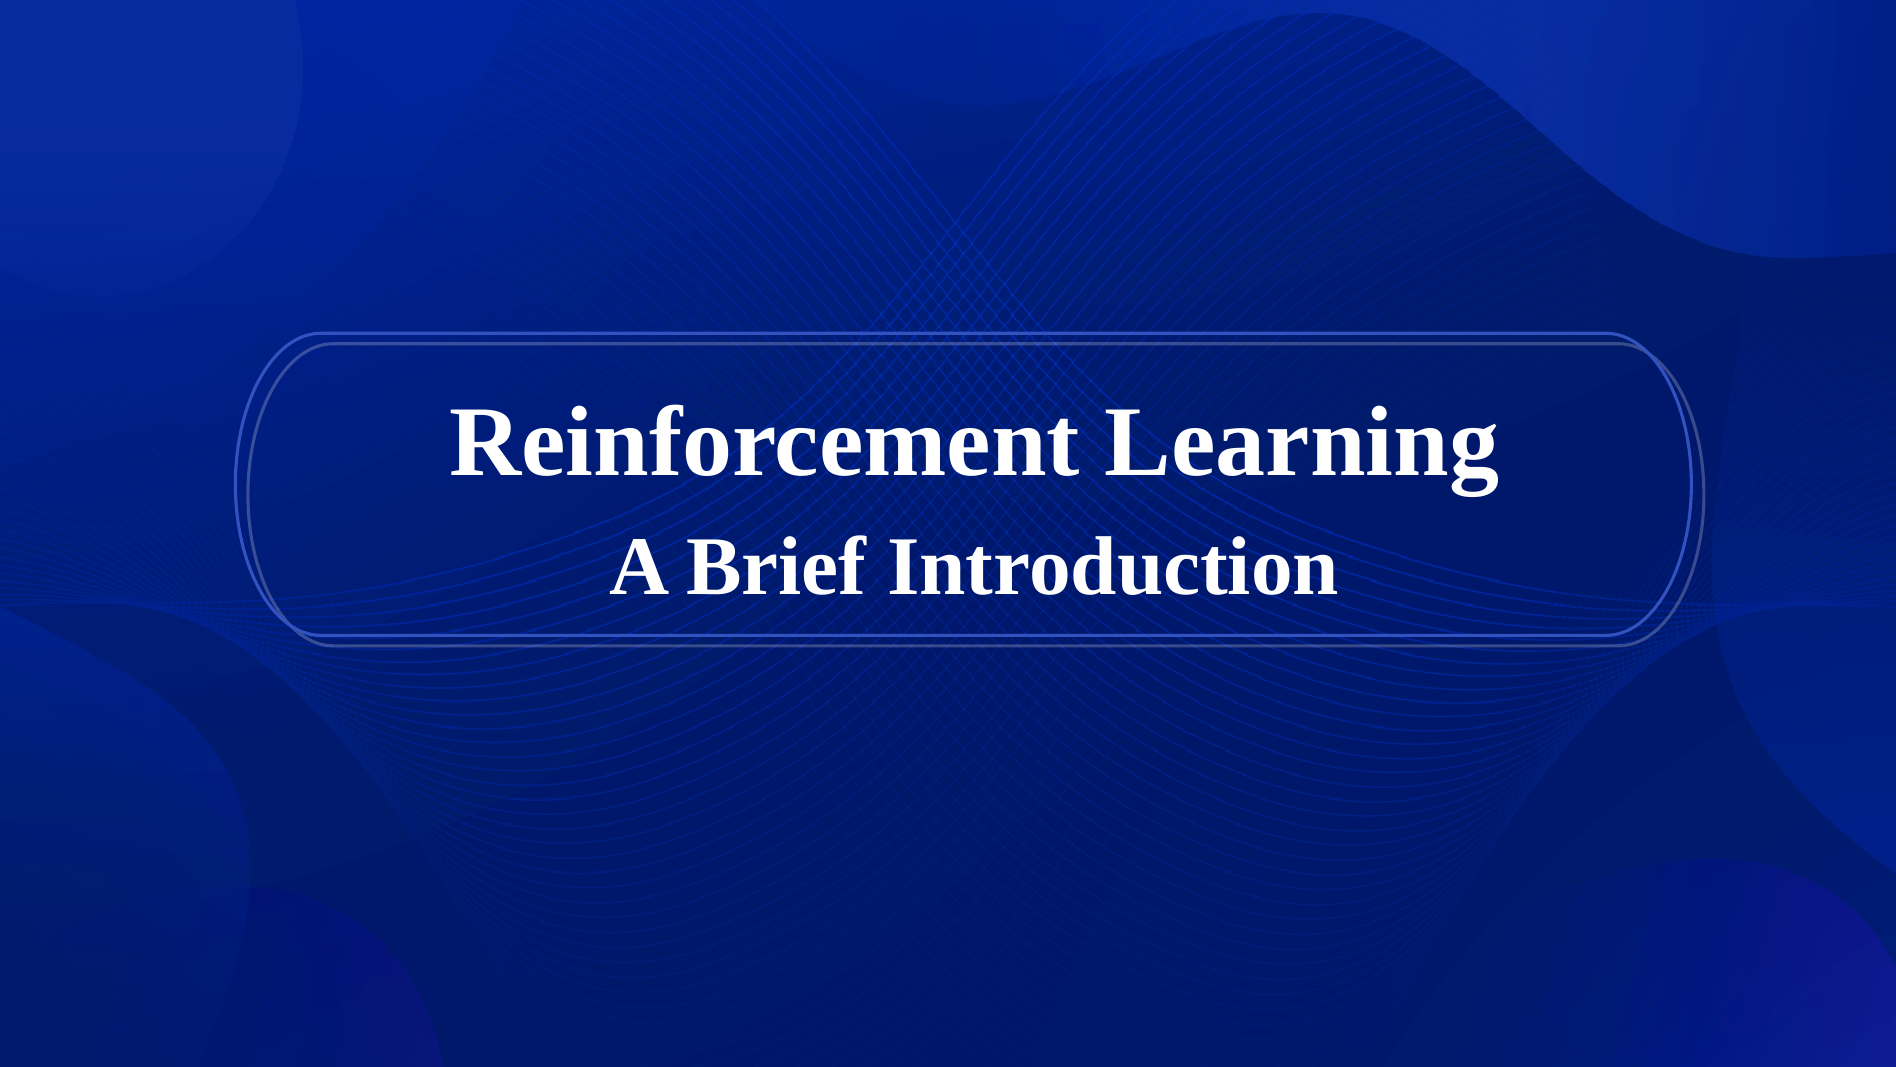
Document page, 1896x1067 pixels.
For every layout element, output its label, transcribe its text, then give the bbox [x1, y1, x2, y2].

text_box [293, 355, 1704, 646]
picture [0, 0, 1896, 1067]
text_box [235, 333, 1692, 636]
text_box Reinforcement Learning A Brief Introduction [306, 354, 1644, 614]
